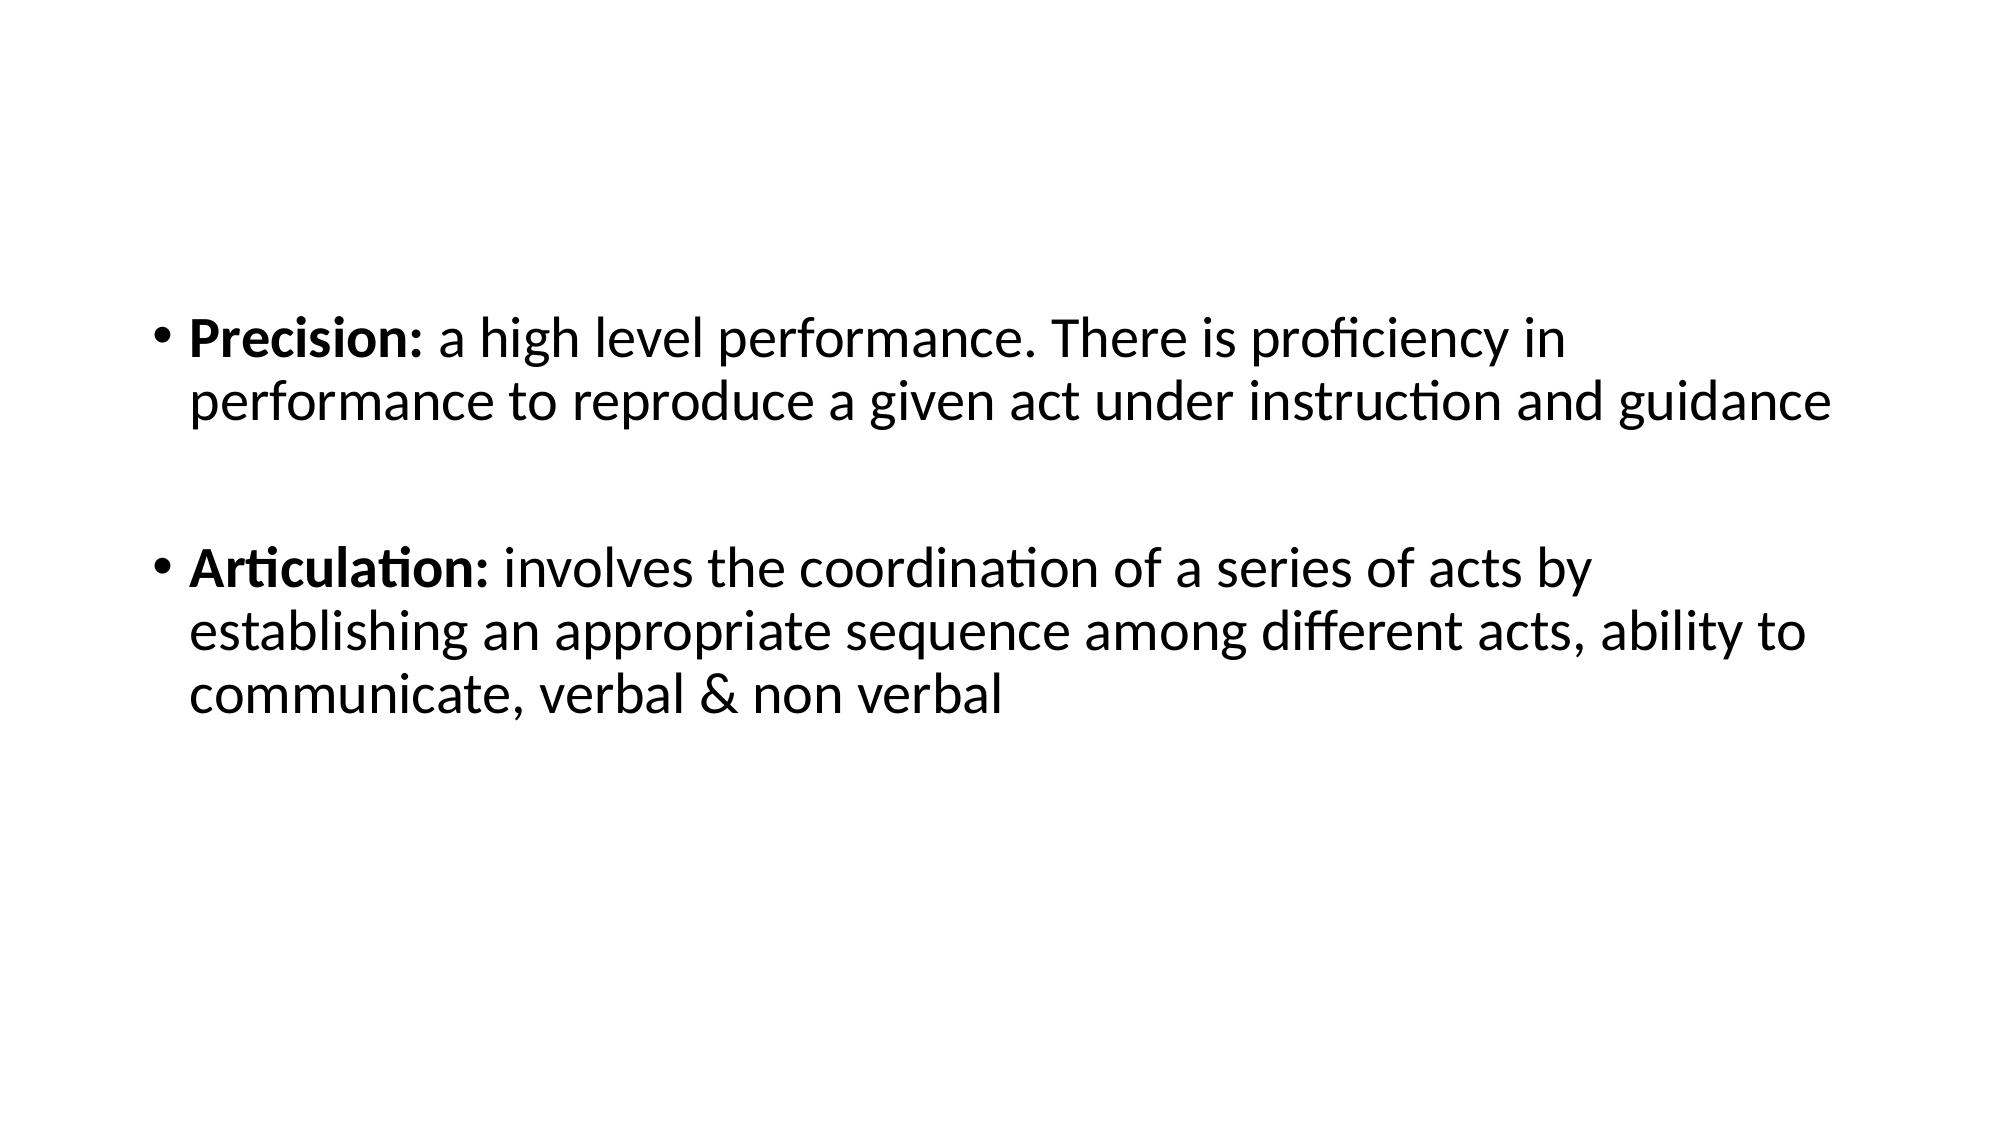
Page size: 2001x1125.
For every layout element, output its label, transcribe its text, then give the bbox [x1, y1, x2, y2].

list Precision: a high level performance. There is proficiency in performance to reproduce a given act under instruction and guidance Articulation: involves the coordination of a series of acts by establishing an appropriate sequence among different acts, ability to communicate, verbal & non verbal [137, 299, 1863, 1014]
